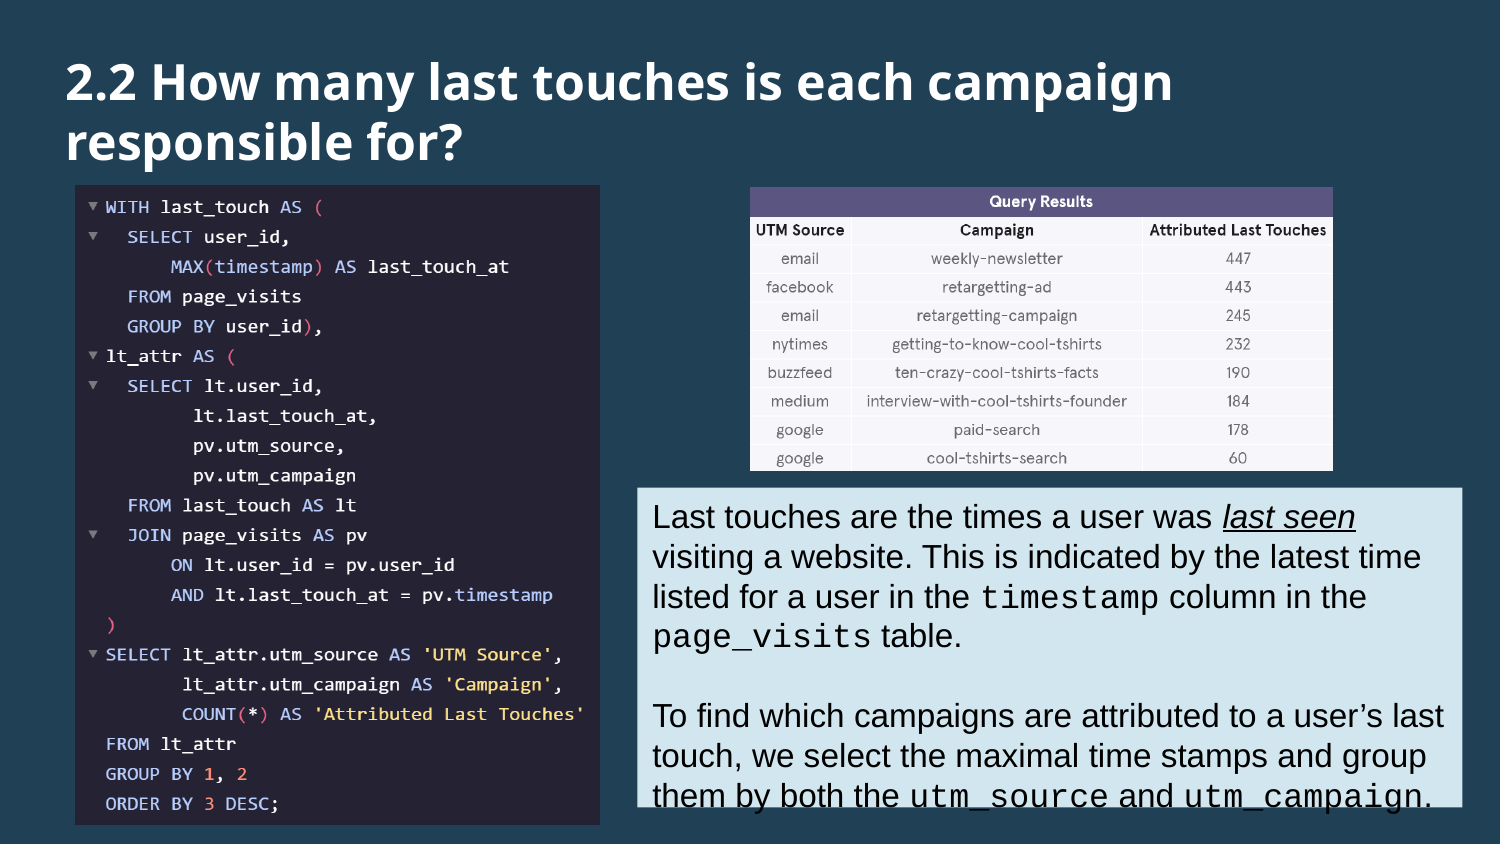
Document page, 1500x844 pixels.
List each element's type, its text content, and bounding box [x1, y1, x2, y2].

text_box 2.2 How many last touches is each campaign responsible for? [51, 47, 1449, 186]
picture [74, 185, 601, 826]
text_box Last touches are the times a user was last seen visiting a website. This is indicated by the latest time listed for a user in the timestamp column in the page_visits table. To find which campaigns are attributed to a user’s last touch, we select the maximal time stamps and group them by both the utm_source and utm_campaign. [637, 487, 1463, 808]
picture [749, 187, 1333, 471]
